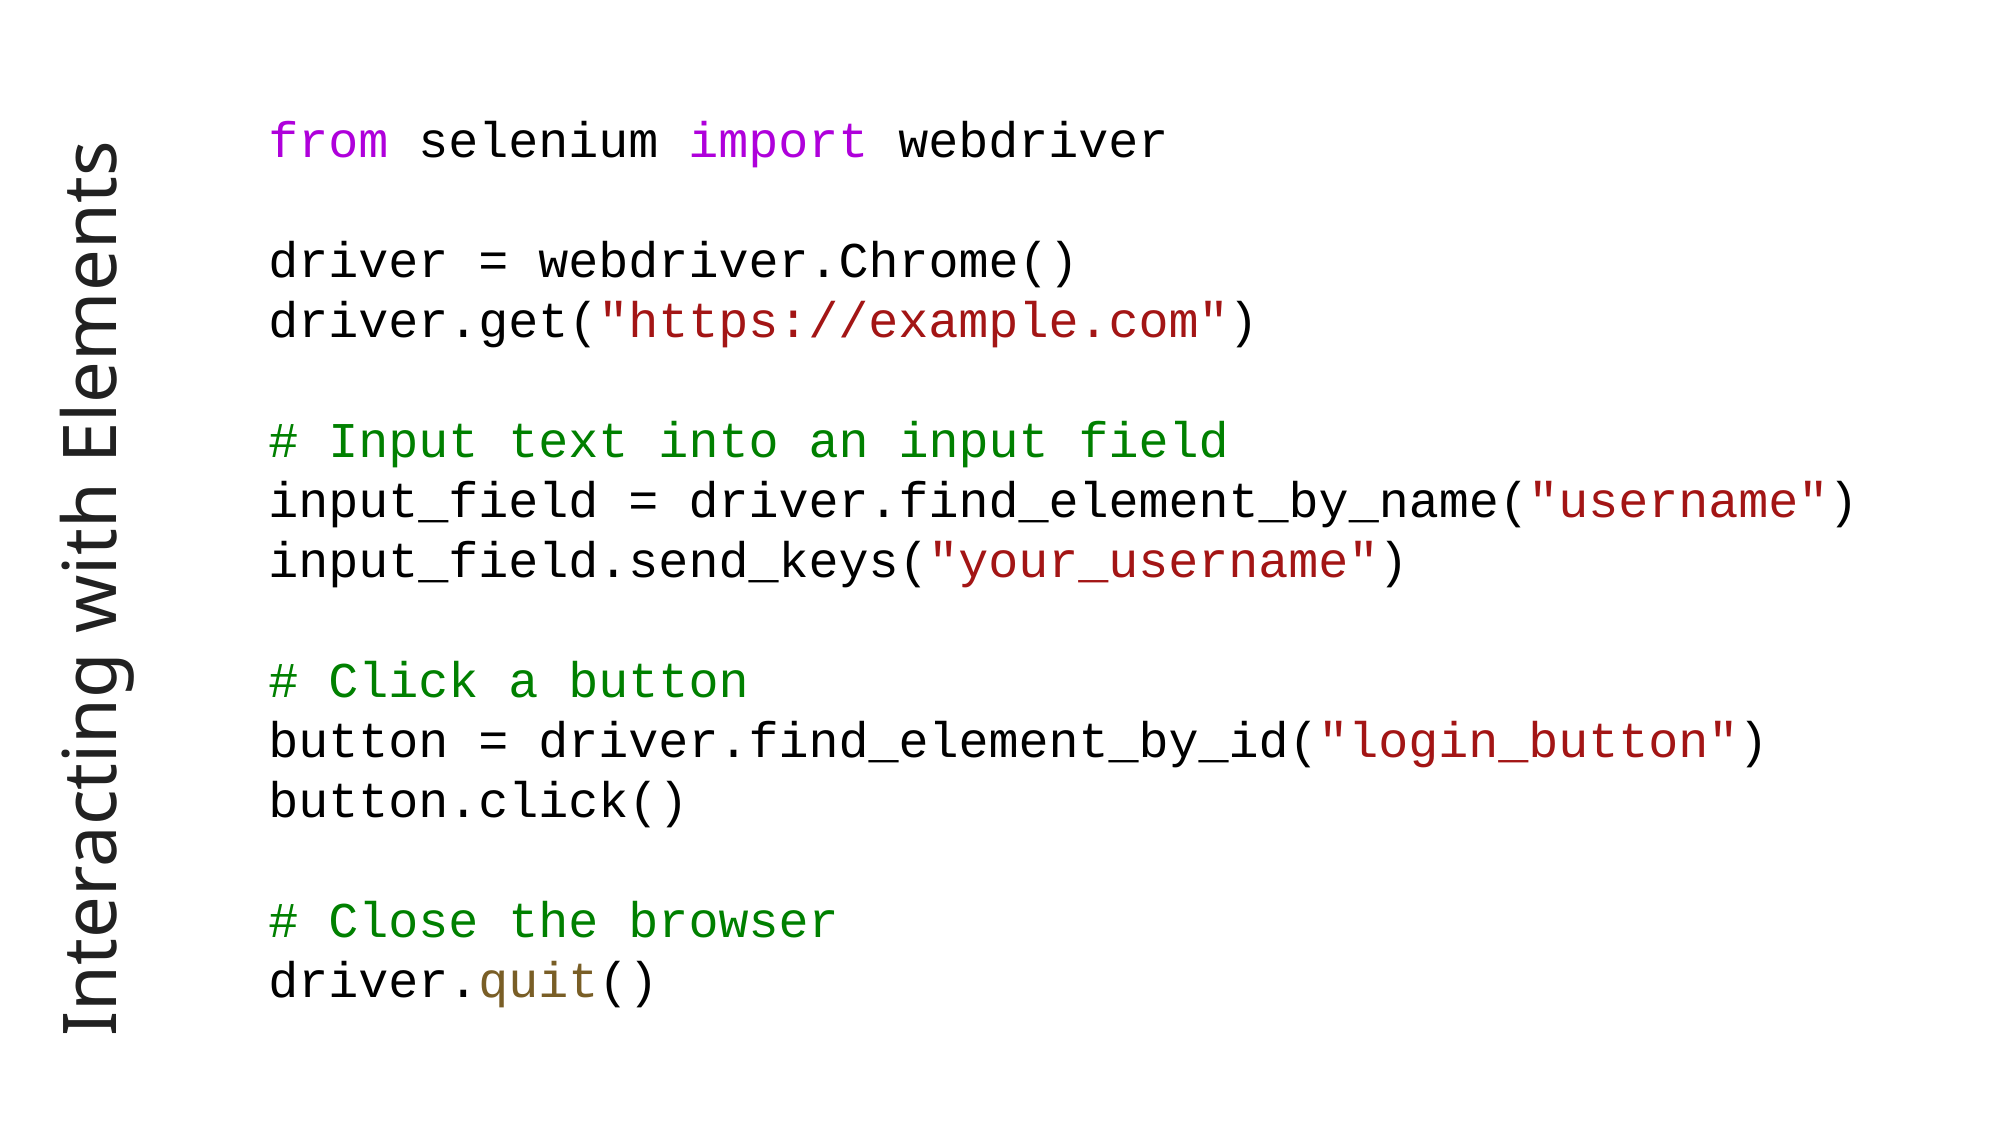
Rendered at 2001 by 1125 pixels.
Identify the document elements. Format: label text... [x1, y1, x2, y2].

text_box from selenium import webdriver driver = webdriver.Chrome() driver.get("https://example.com") # Input text into an input field input_field = driver.find_element_by_name("username") input_field.send_keys("your_username") # Click a button button = driver.find_element_by_id("login_button") button.click() # Close the browser driver.quit() [253, 100, 1979, 1016]
title Interacting with Elements [37, 73, 148, 1052]
